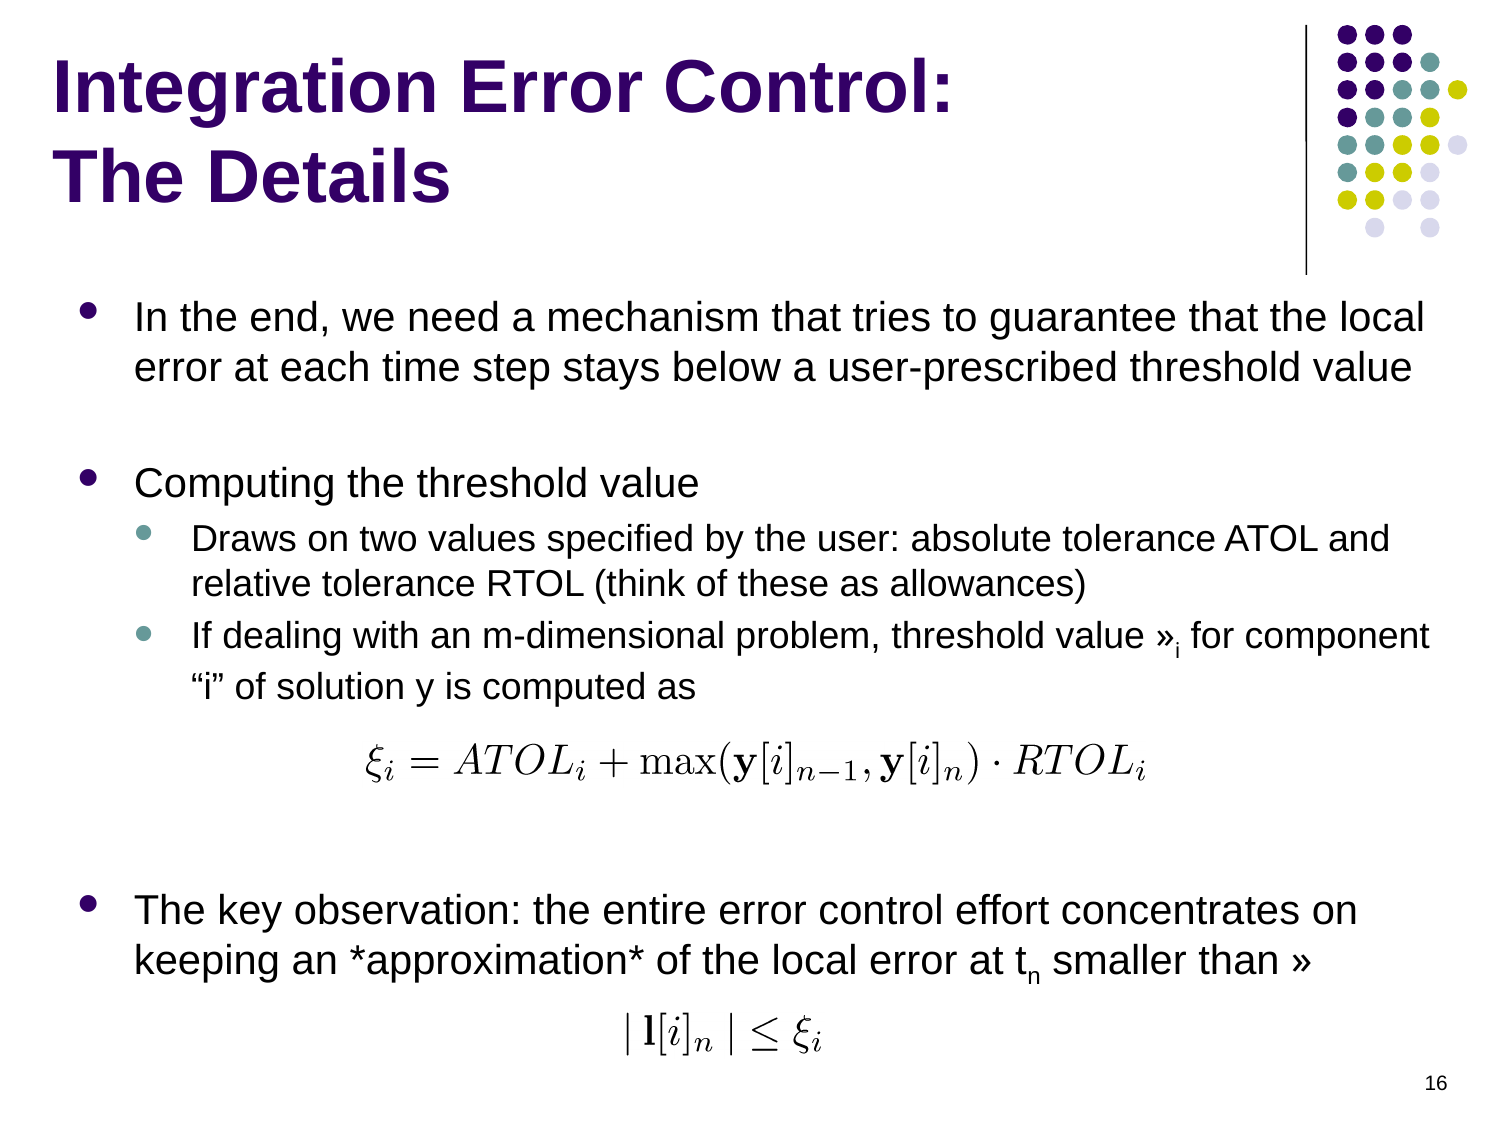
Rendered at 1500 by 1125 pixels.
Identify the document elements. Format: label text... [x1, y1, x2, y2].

picture [624, 1012, 826, 1059]
slide_number 16 [1287, 1062, 1463, 1113]
list In the end, we need a mechanism that tries to guarantee that the local error at each time step stays below a user-prescribed threshold value Computing the threshold value Draws on two values specified by the user: absolute tolerance ATOL and relative tolerance RTOL (think of these as allowances) If dealing with an m-dimensional problem, threshold value »i for component “i” of solution y is computed as [62, 281, 1451, 726]
text_box The key observation: the entire error control effort concentrates on keeping an *approximation* of the local error at tn smaller than » [62, 874, 1450, 1013]
title Integration Error Control: The Details [37, 37, 1276, 226]
picture [362, 741, 1146, 788]
